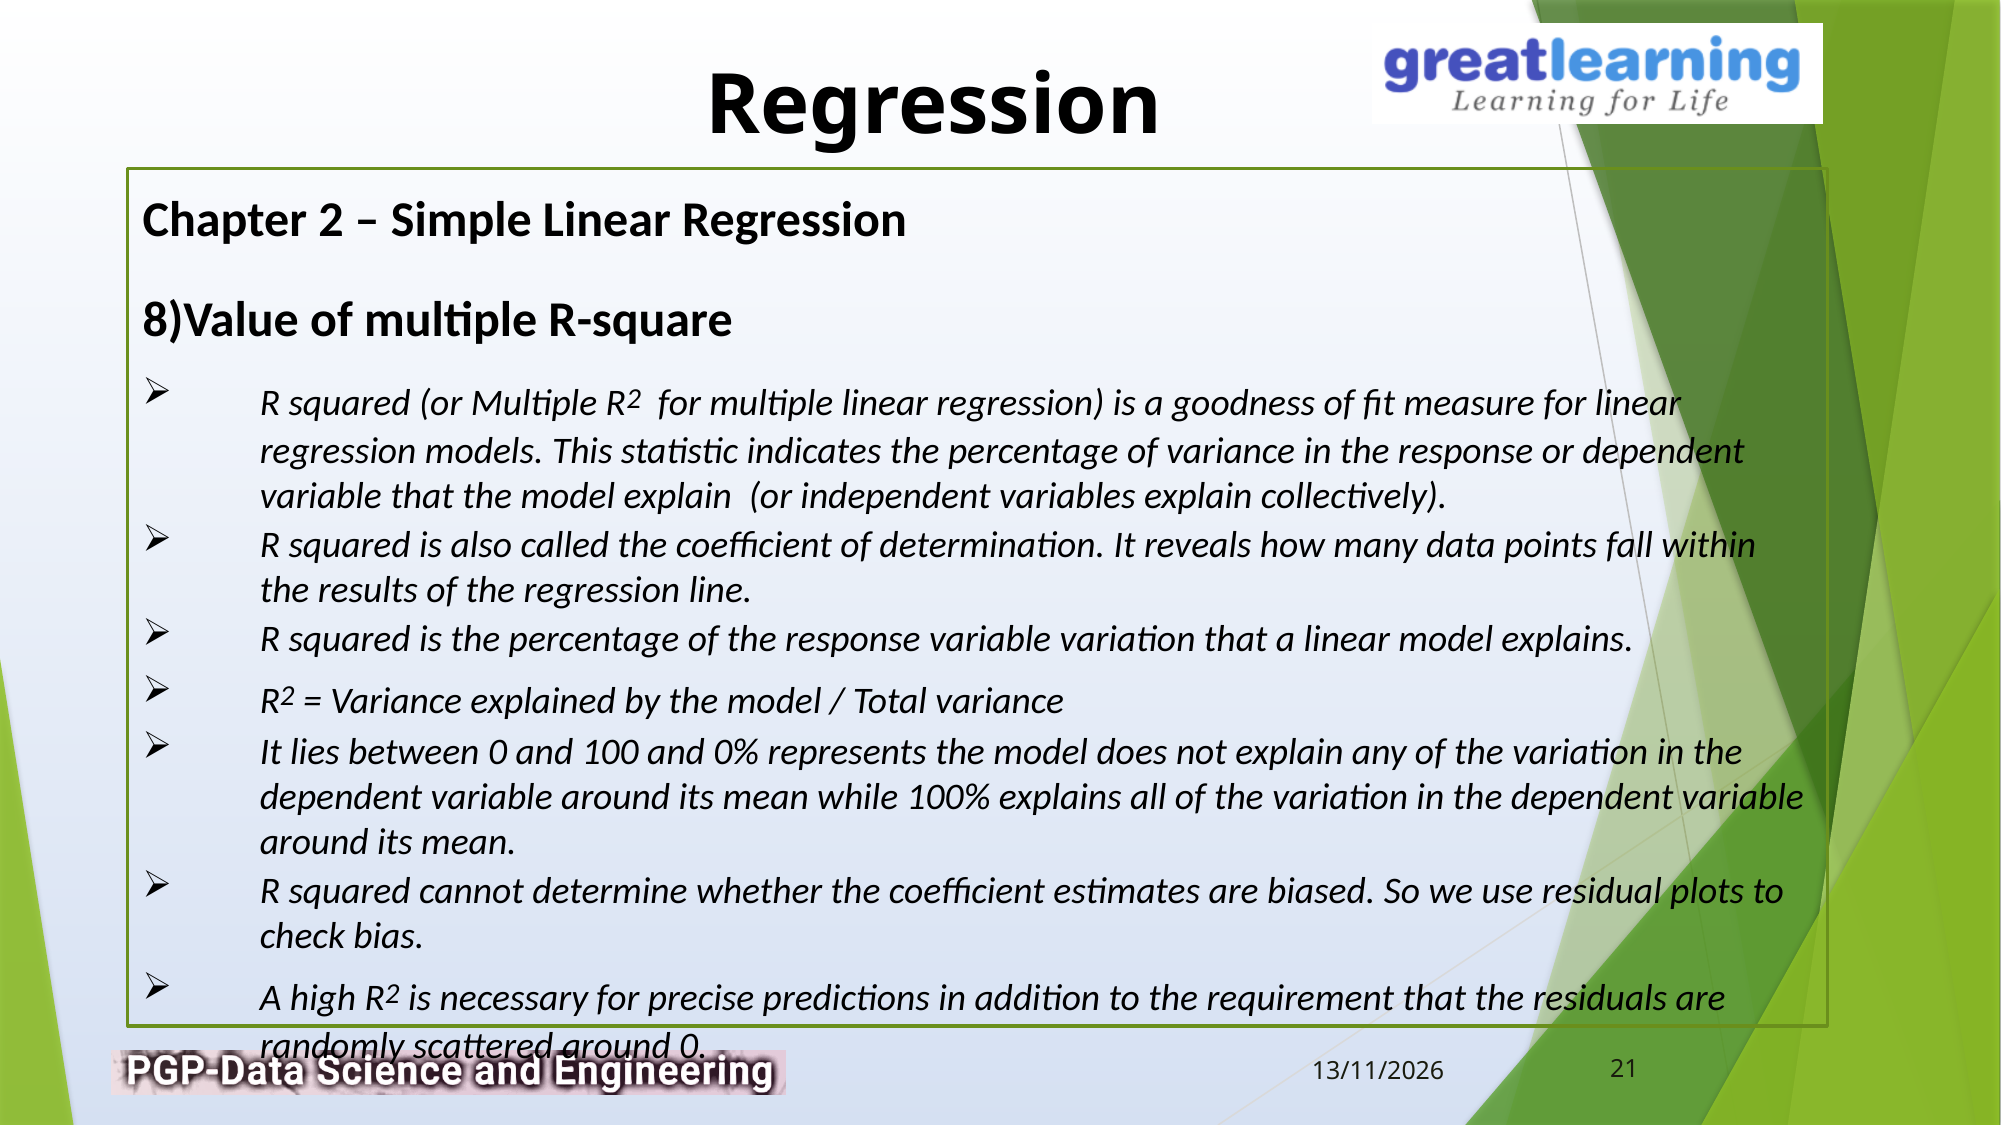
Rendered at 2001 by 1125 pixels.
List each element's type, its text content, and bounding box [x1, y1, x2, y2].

picture [111, 1050, 127, 1095]
picture [1372, 23, 1823, 124]
text_box [126, 167, 1829, 1028]
text_box Value of multiple R-square [127, 279, 1770, 354]
text_box R squared (or Multiple R2 for multiple linear regression) is a goodness of fit measure for linear regression models. This statistic indicates the percentage of variance in the response or dependent variable that the model explain (or independent variables explain collectively). R squared is also called the coefficient of determination. It reveals how many data points fall within the results of the regression line. R squared is the percentage of the response variable variation that a linear model explains. R2 = Variance explained by the model / Total variance It lies between 0 and 100 and 0% represents the model does not explain any of the variation in the dependent variable around its mean while 100% explains all of the variation in the dependent variable around its mean. R squared cannot determine whether the coefficient estimates are biased. So we use residual plots to check bias. A high R2 is necessary for precise predictions in addition to the requirement that the residuals are randomly scattered around 0. [127, 358, 1828, 1125]
